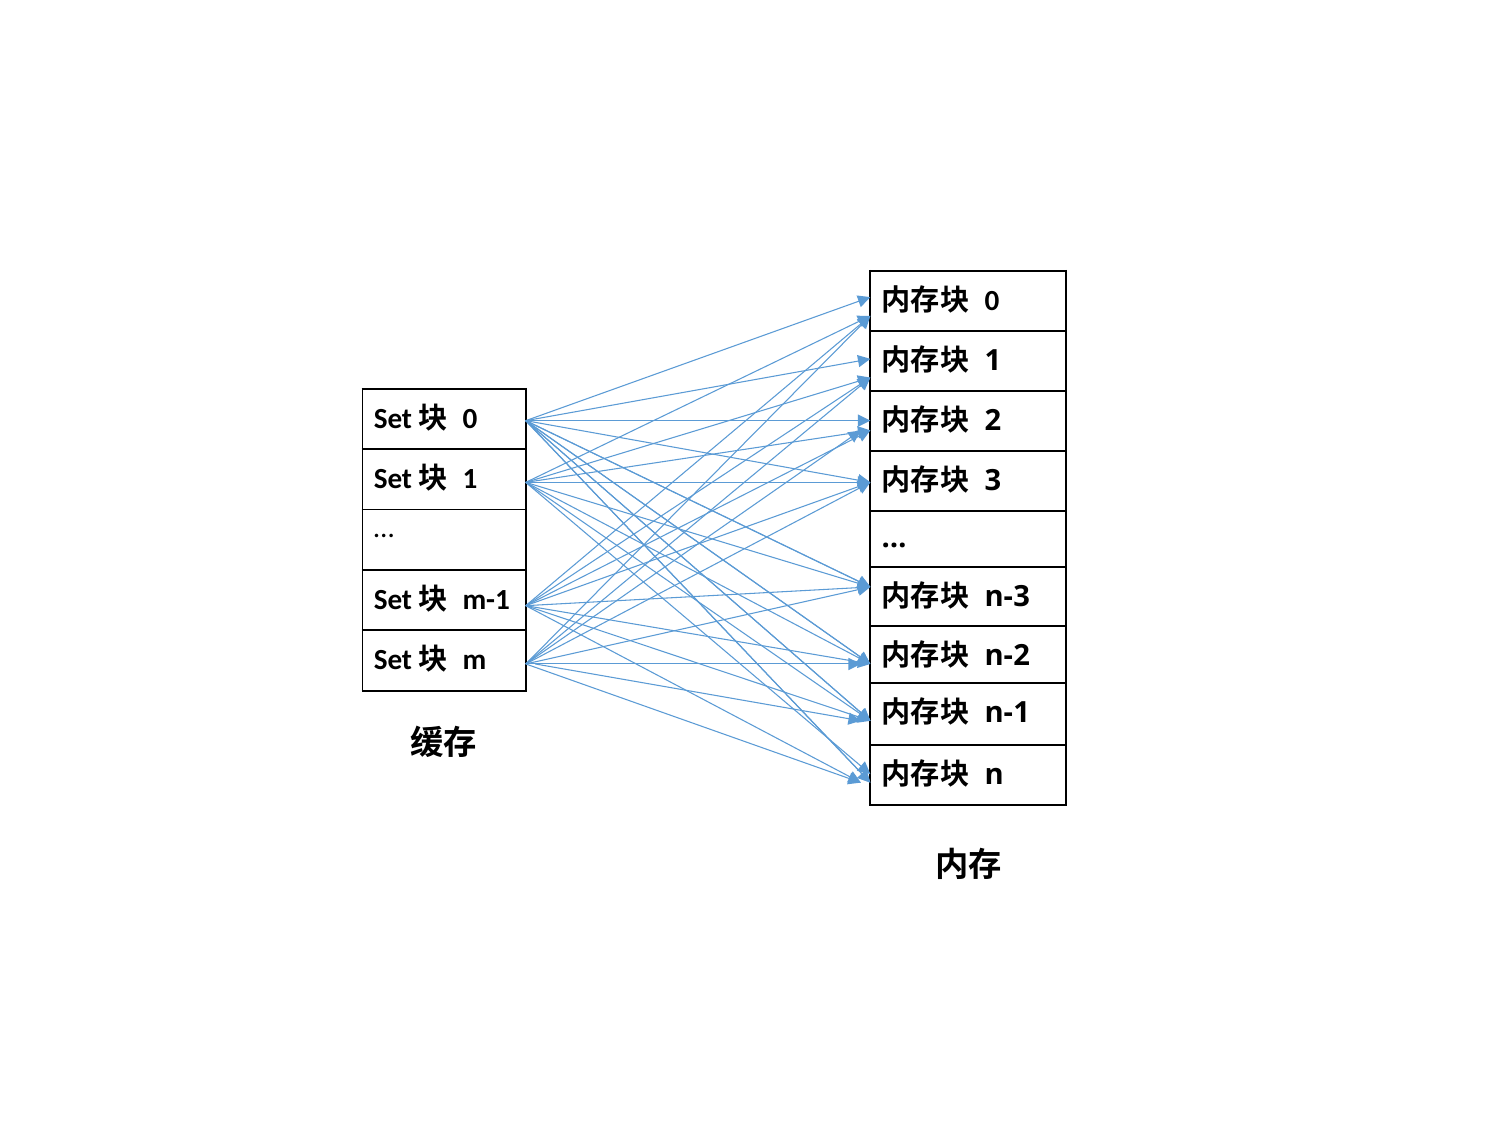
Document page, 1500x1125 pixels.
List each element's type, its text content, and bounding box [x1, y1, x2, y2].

table_cell Set块 m [363, 631, 525, 690]
table_header Set块 0 [363, 390, 525, 448]
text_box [861, 664, 871, 721]
table_header 内存块 0 [871, 272, 1065, 330]
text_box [861, 775, 871, 783]
table_cell 内存块 n-1 [871, 684, 1065, 744]
table_cell … [871, 512, 1065, 566]
text_box 内存 [893, 835, 1044, 891]
table_cell 内存块 1 [871, 332, 1065, 390]
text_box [525, 377, 871, 482]
text_box 缓存 [386, 713, 502, 769]
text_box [525, 315, 871, 377]
table_cell Set块 m-1 [363, 571, 525, 629]
table_cell 内存块 n [871, 746, 1065, 804]
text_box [525, 663, 861, 783]
table_cell 内存块 2 [871, 392, 1065, 450]
table_cell 内存块 n-3 [871, 568, 1065, 625]
table_cell … [363, 510, 525, 569]
table_cell 内存块 3 [871, 452, 1065, 510]
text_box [525, 297, 871, 315]
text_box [861, 721, 871, 775]
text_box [525, 482, 871, 586]
table_cell 内存块 n-2 [871, 627, 1065, 682]
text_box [525, 586, 871, 664]
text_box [525, 430, 861, 482]
table_cell Set块 1 [363, 450, 525, 509]
